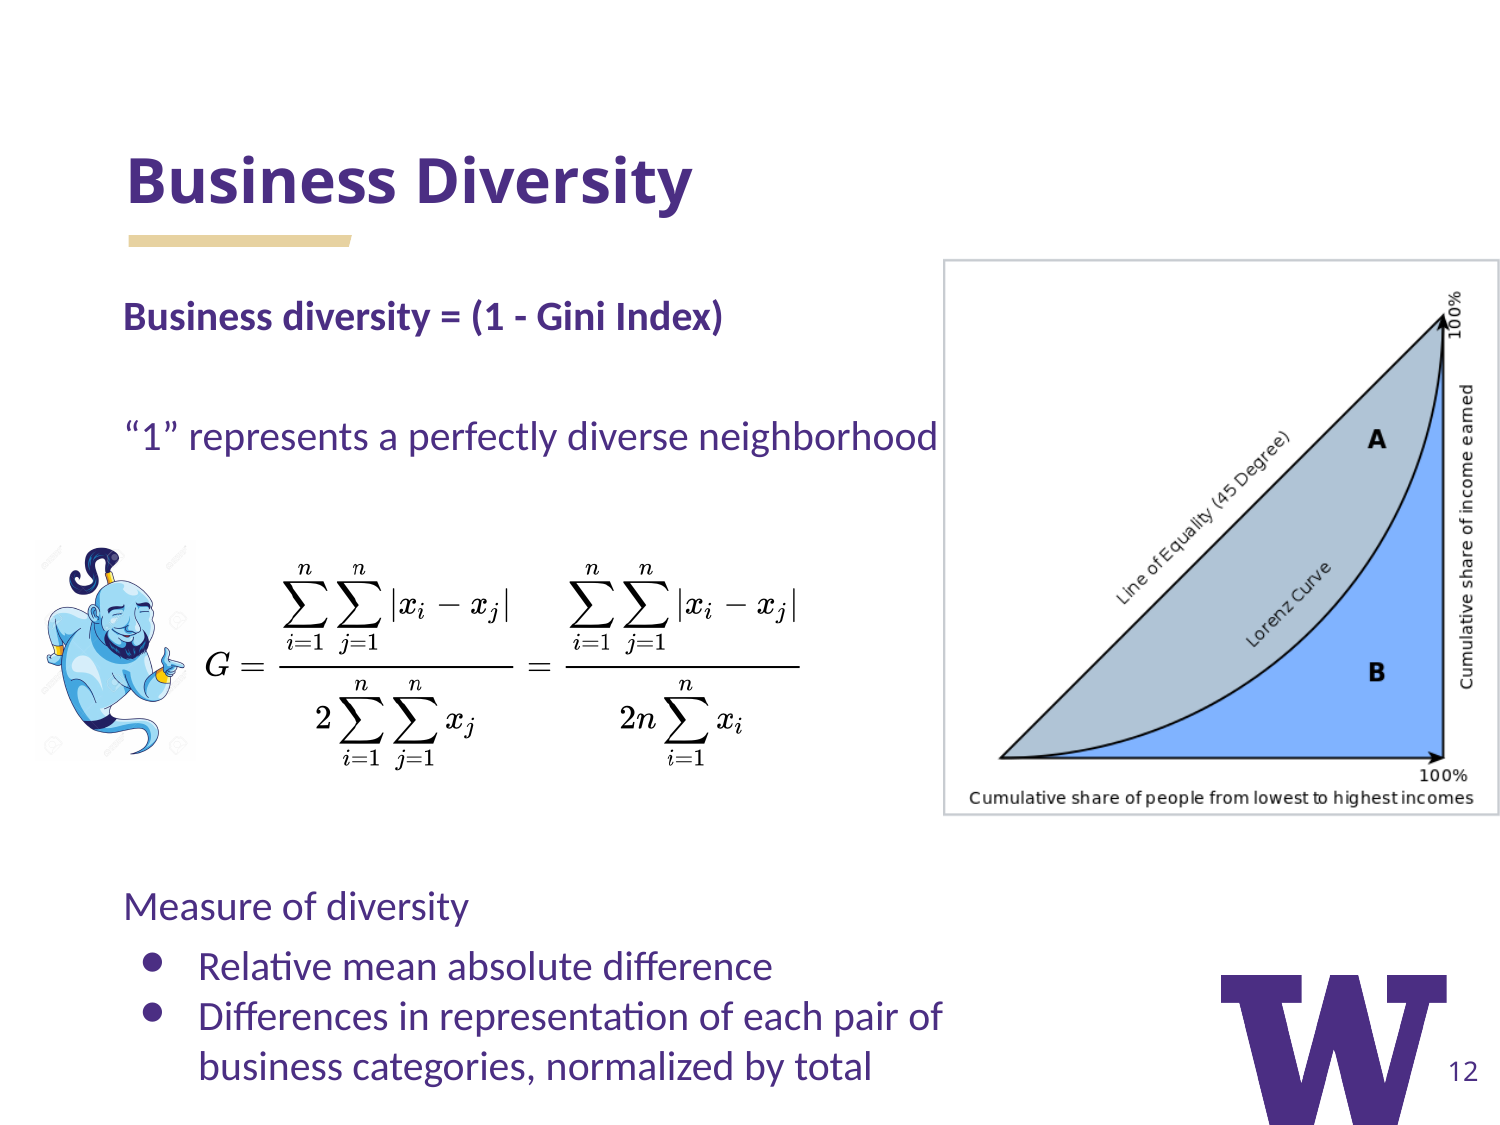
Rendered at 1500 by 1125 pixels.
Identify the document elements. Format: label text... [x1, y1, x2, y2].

slide_number ‹#› [1403, 1038, 1494, 1125]
picture [34, 540, 858, 784]
list Business diversity = (1 - Gini Index) “1” represents a perfectly diverse neighborhood Measure of diversity Relative mean absolute difference Differences in representation of each pair of business categories, normalized by total [108, 281, 961, 944]
picture [128, 235, 352, 247]
picture [1221, 975, 1447, 1125]
picture [943, 258, 1500, 817]
title Business Diversity [110, 60, 1453, 224]
